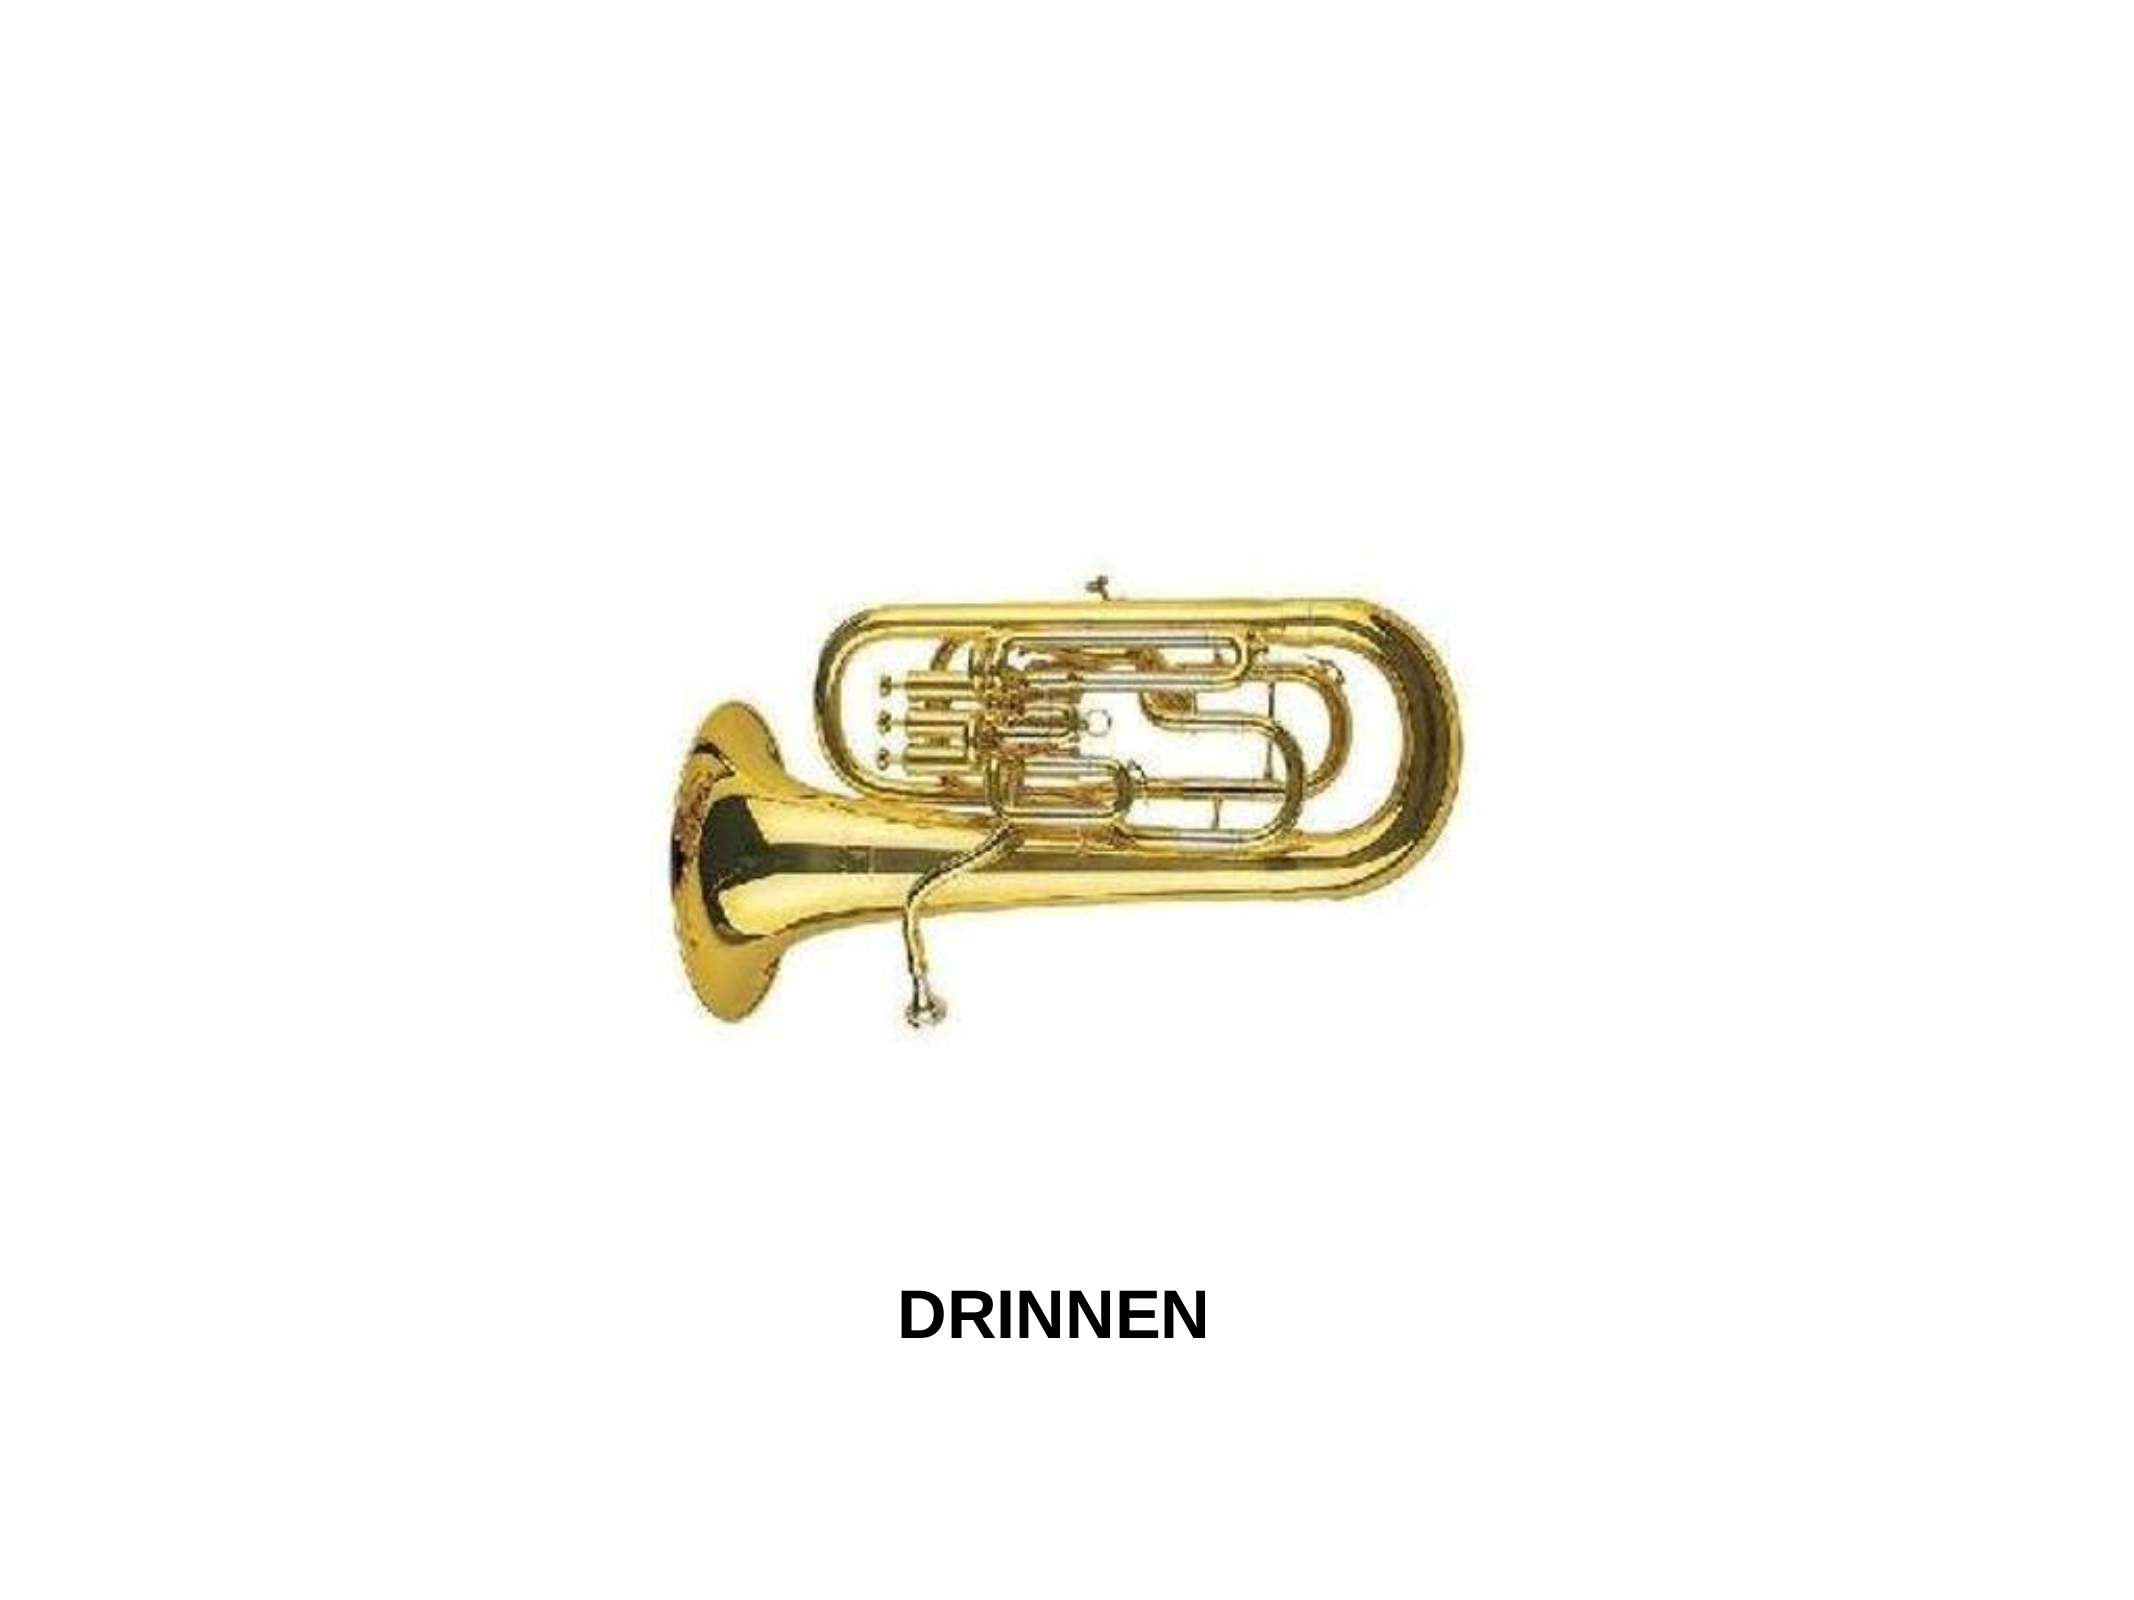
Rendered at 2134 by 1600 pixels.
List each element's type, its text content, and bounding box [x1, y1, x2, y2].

picture [649, 551, 1482, 1049]
text_box DRINNEN [889, 1242, 1243, 1364]
